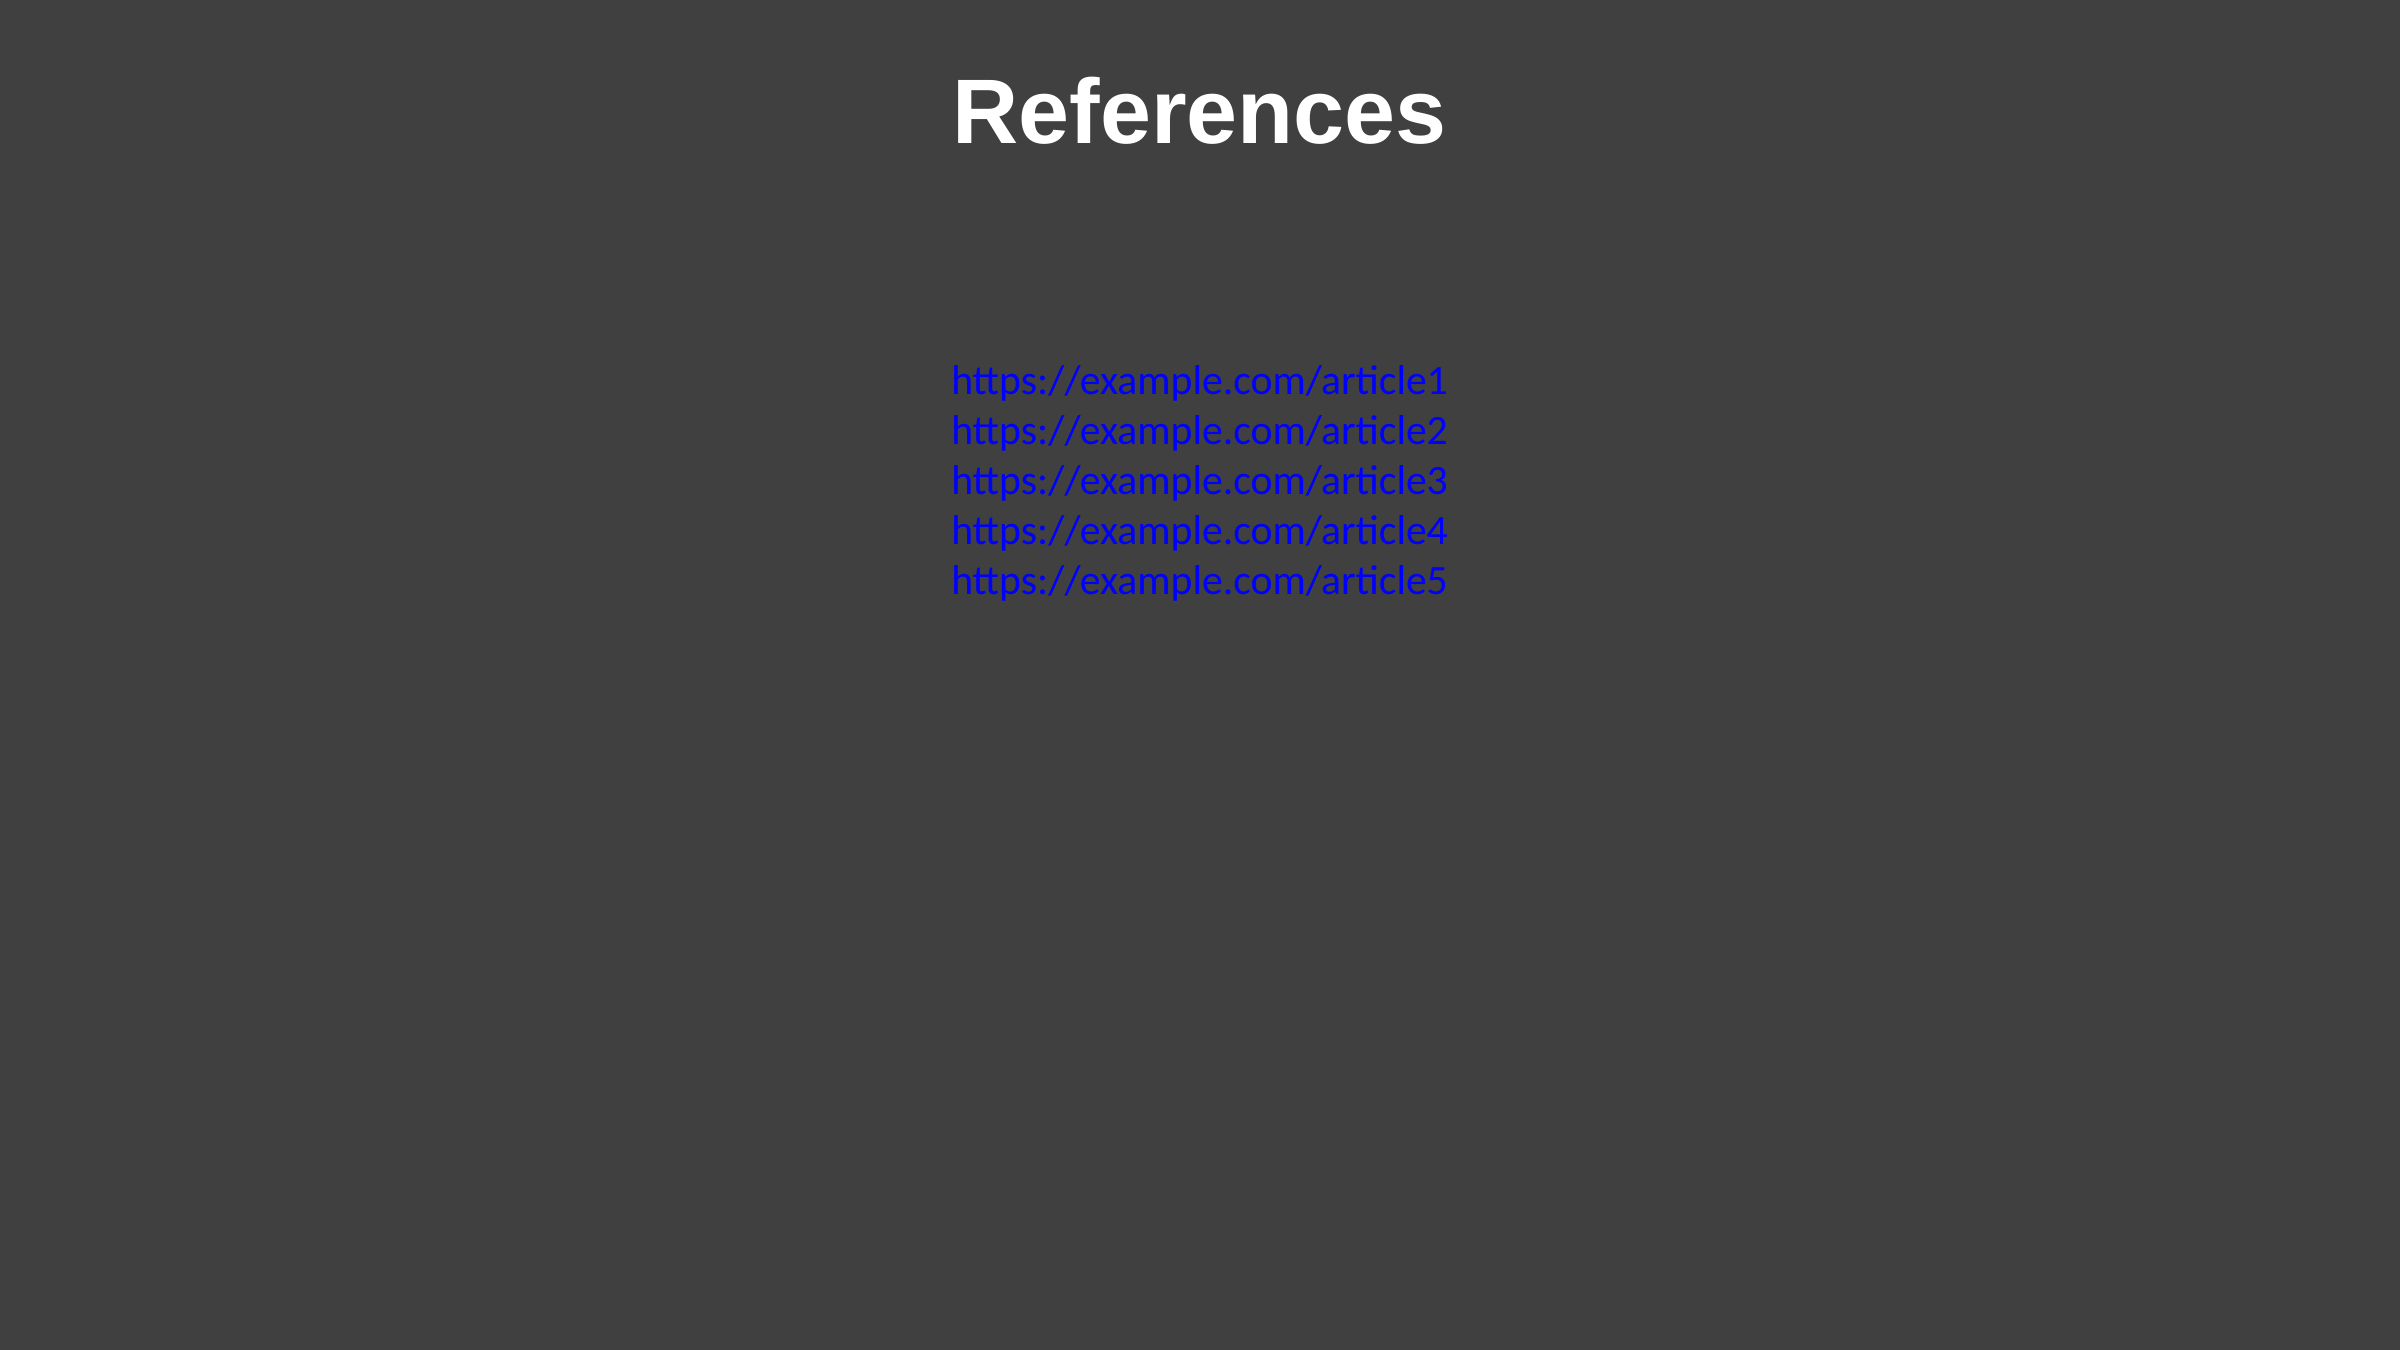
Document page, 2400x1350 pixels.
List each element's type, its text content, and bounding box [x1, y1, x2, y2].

text_box References [937, 0, 1463, 170]
text_box https://example.com/article1 https://example.com/article2 https://example.com/article3 https://example.com/article4 https://example.com/article5 [936, 300, 1464, 610]
